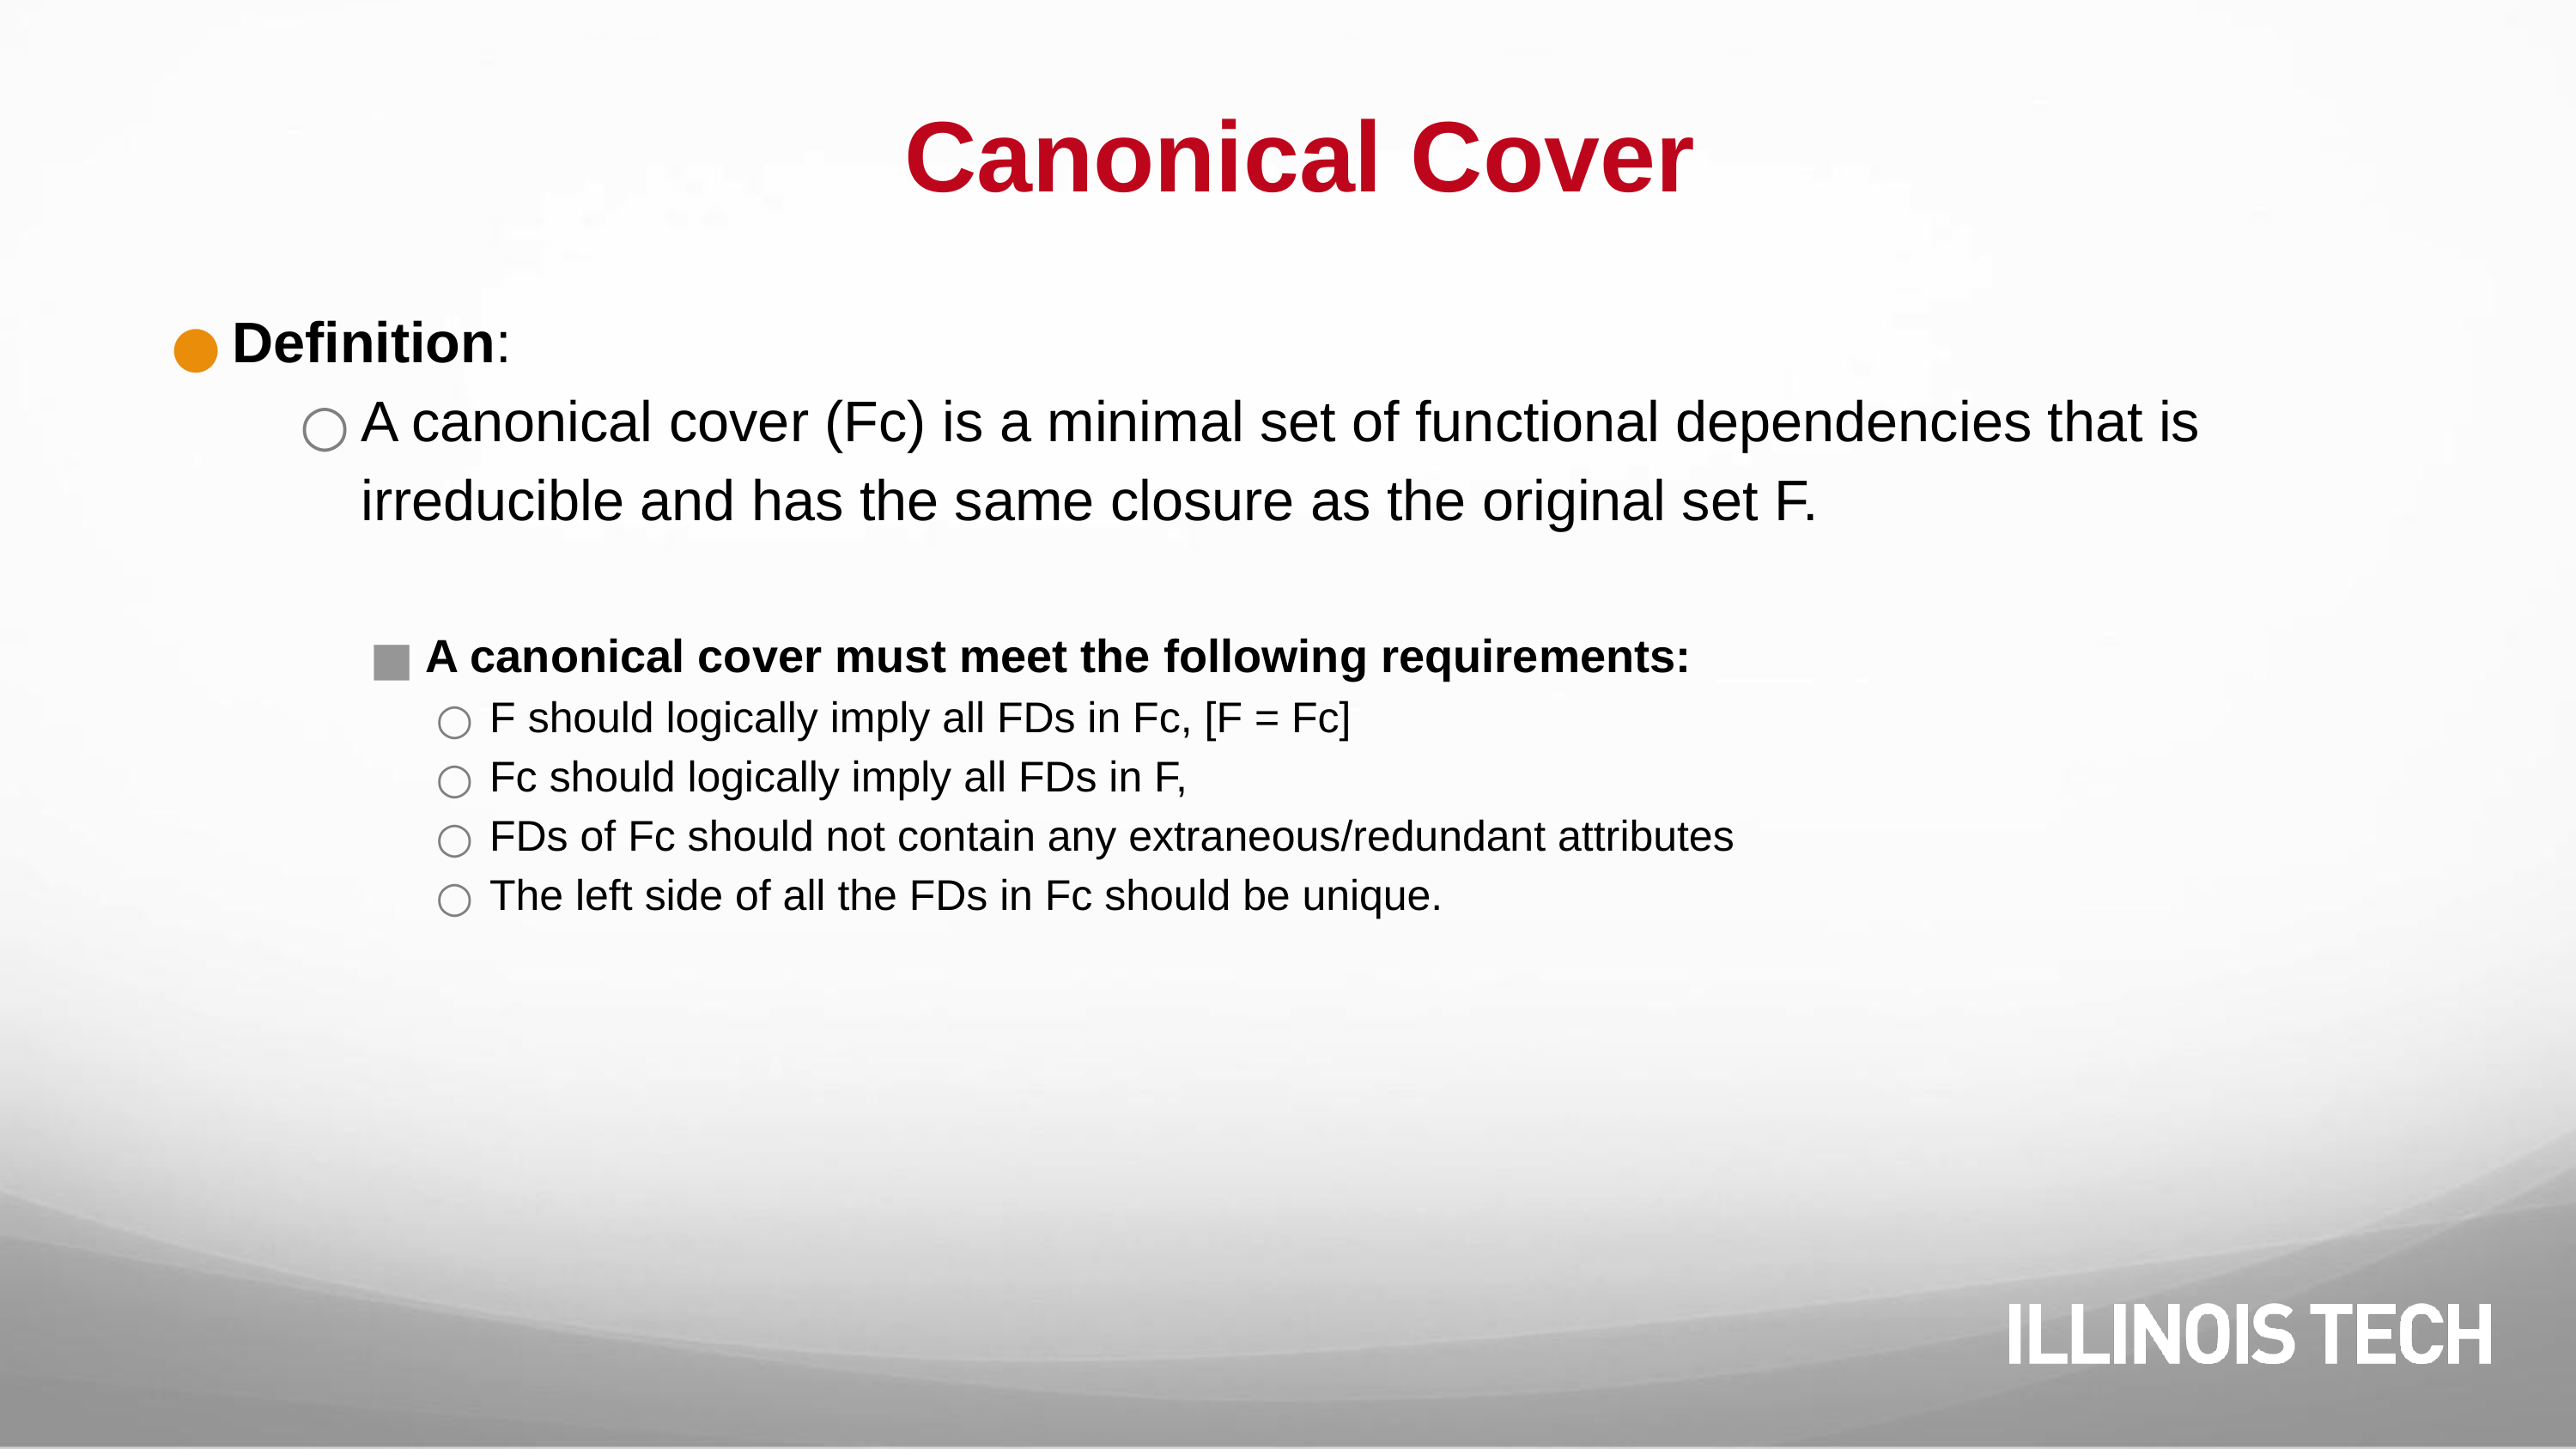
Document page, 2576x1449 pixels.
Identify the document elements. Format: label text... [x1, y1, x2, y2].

picture [0, 0, 2576, 1449]
title Canonical Cover [167, 0, 2433, 219]
list Definition: A canonical cover (Fc) is a minimal set of functional dependencies that is irreducible and has the same closure as the original set F. A canonical cover must meet the following requirements: F should logically imply all FDs in Fc, [F = Fc] Fc should logically imply all FDs in F, FDs of Fc should not contain any extraneous/redundant attributes The left side of all the FDs in Fc should be unique. [155, 288, 2216, 1259]
